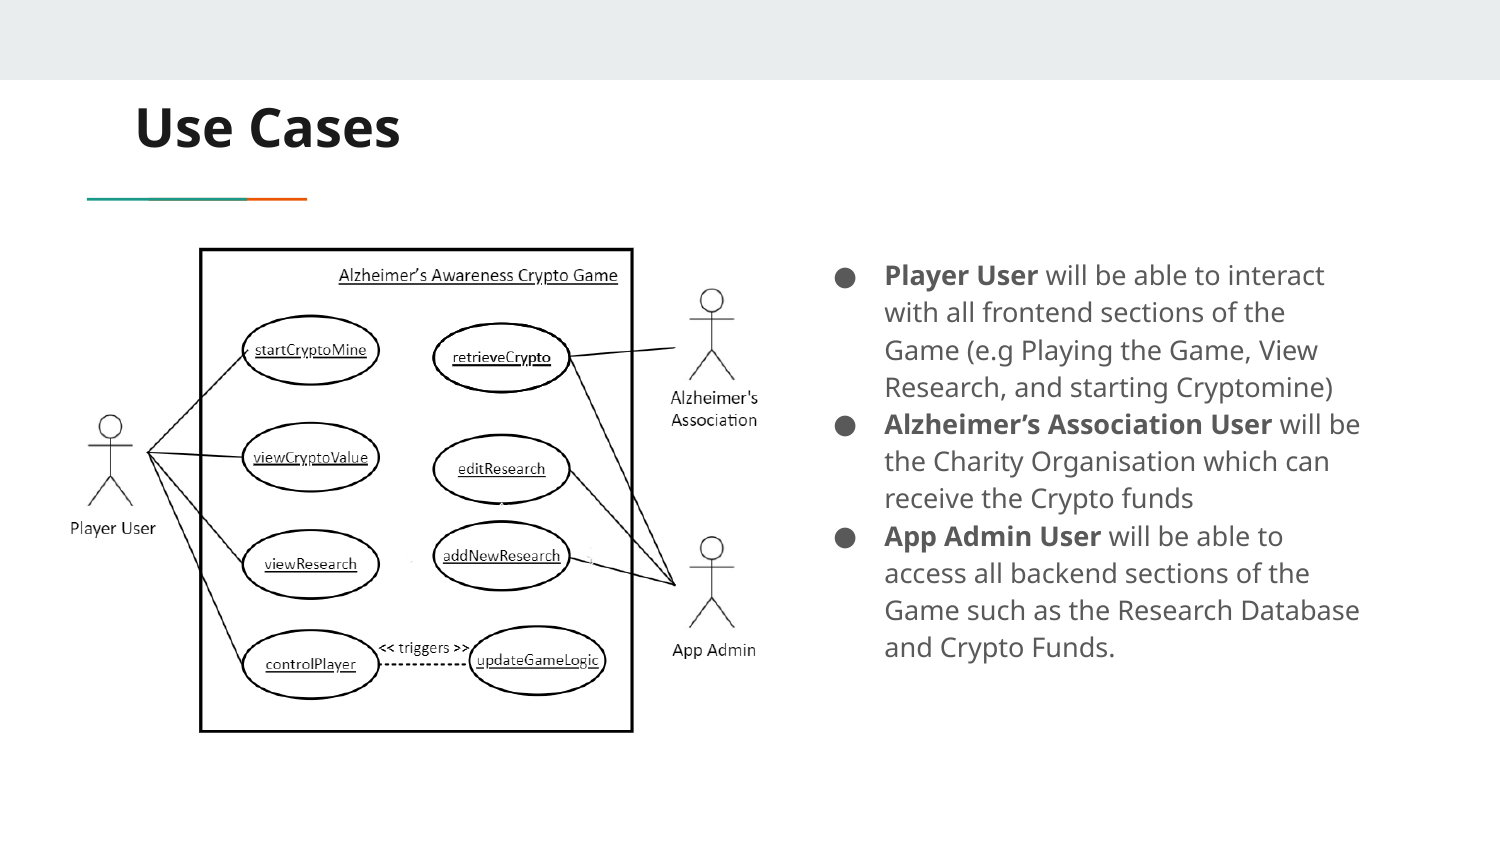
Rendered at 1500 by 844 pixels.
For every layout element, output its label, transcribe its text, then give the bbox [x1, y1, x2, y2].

list Player User will be able to interact with all frontend sections of the Game (e.g Playing the Game, View Research, and starting Cryptomine) Alzheimer’s Association User will be the Charity Organisation which can receive the Crypto funds App Admin User will be able to access all backend sections of the Game such as the Research Database and Crypto Funds. [794, 238, 1381, 712]
title Use Cases [119, 78, 1381, 305]
picture [38, 216, 784, 764]
